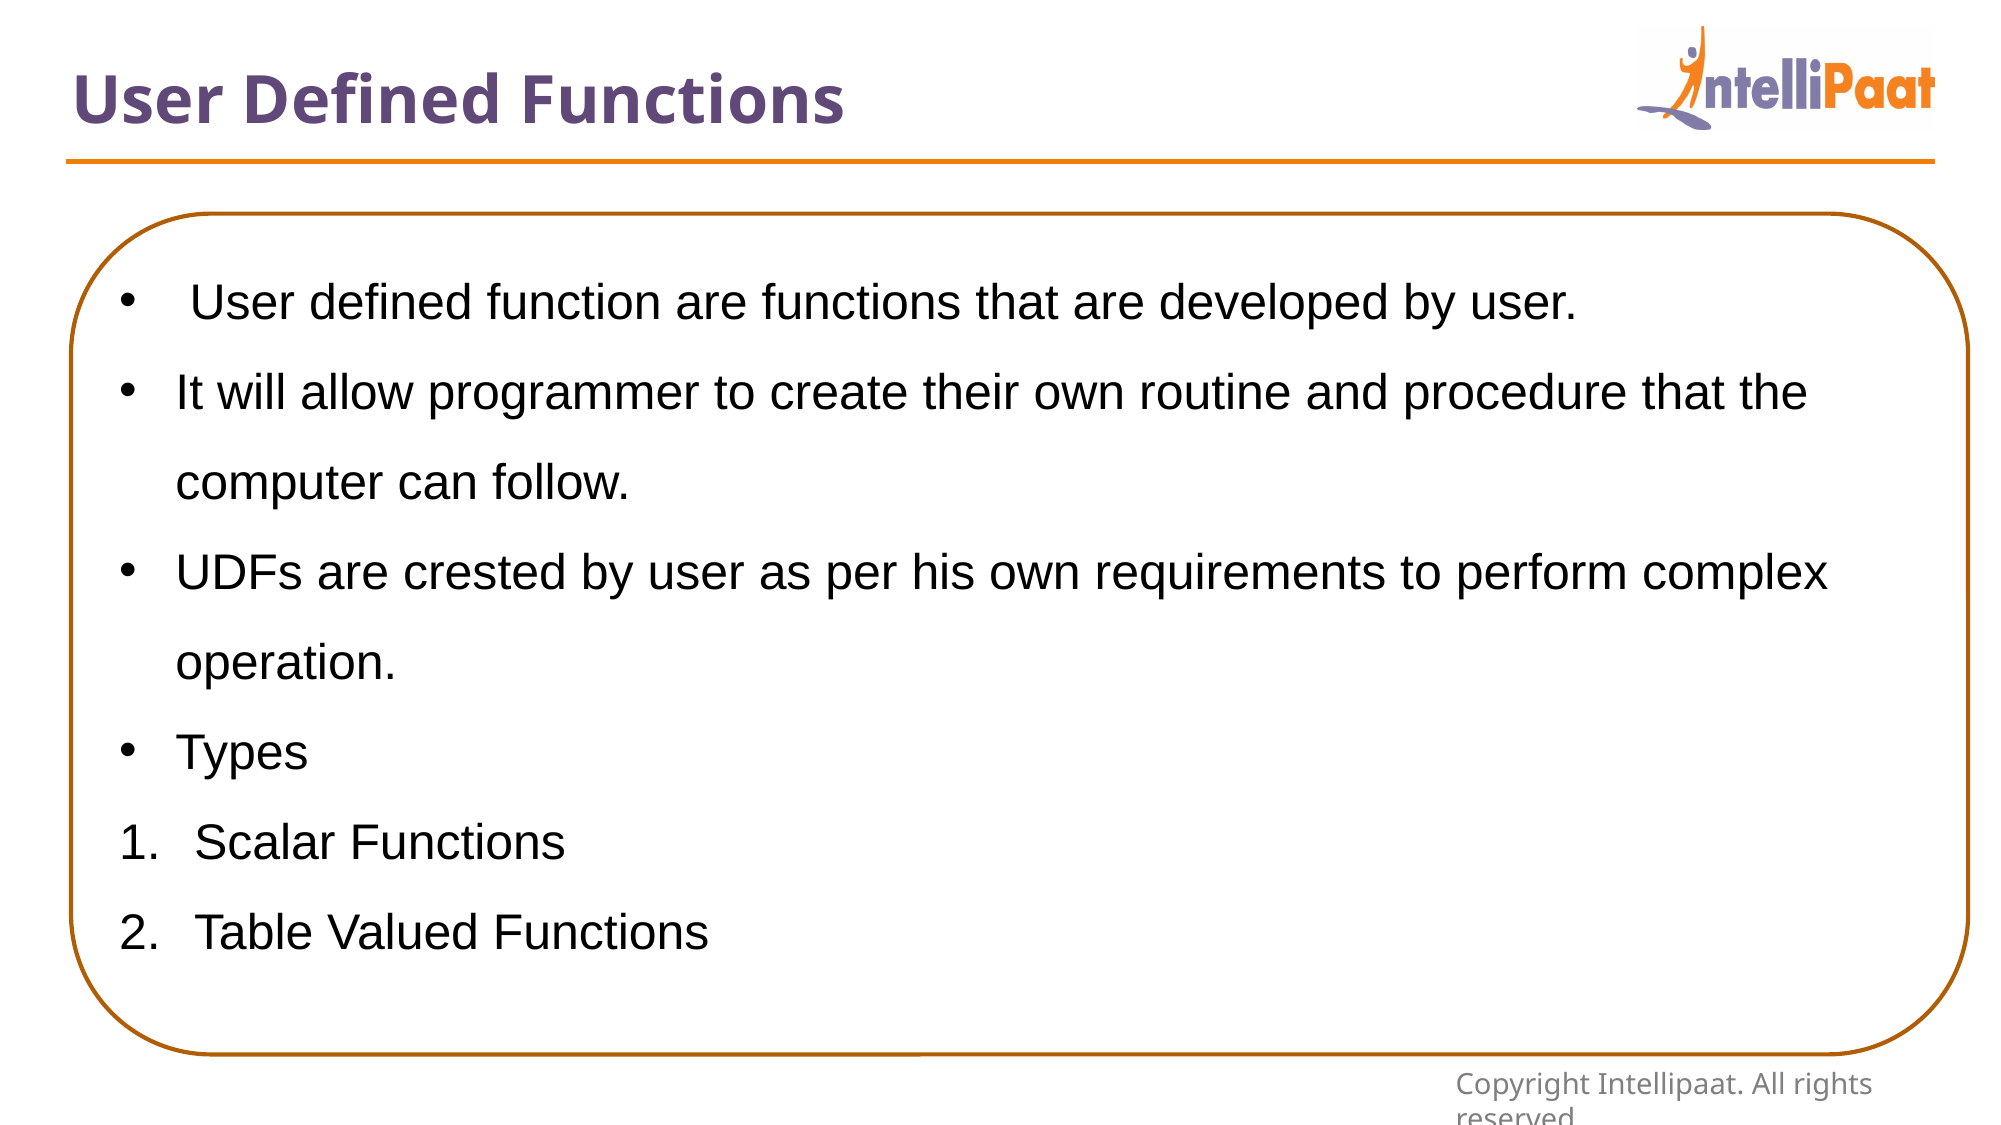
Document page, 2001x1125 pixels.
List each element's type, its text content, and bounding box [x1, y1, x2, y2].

text_box [68, 211, 1971, 1057]
picture [1637, 26, 1935, 130]
text_box User Defined Functions [71, 33, 1492, 160]
